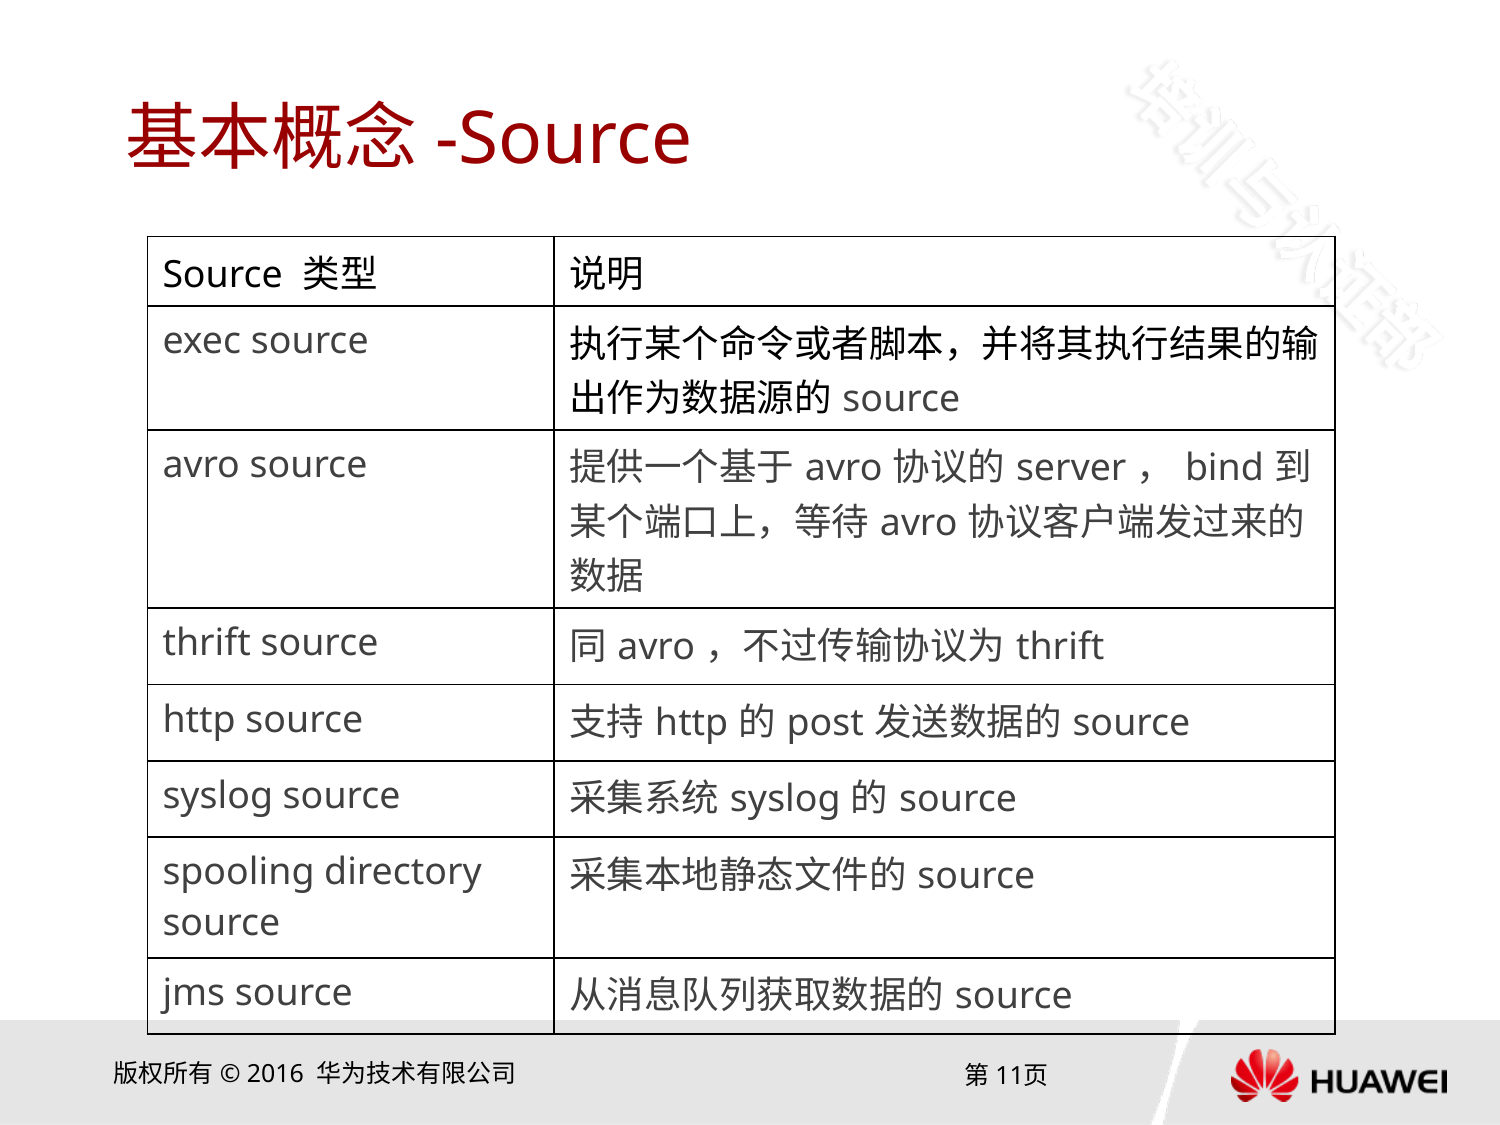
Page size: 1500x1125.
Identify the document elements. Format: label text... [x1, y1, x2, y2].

picture [0, 1020, 1500, 1125]
table_header 说明 [555, 237, 1334, 305]
table_cell 支持http的post发送数据的source [555, 685, 1334, 760]
table_cell thrift source [148, 609, 553, 684]
table_cell 采集本地静态文件的source [555, 838, 1334, 957]
table_cell 执行某个命令或者脚本，并将其执行结果的输出作为数据源的source [555, 307, 1334, 429]
table_cell exec source [148, 307, 553, 429]
table_cell http source [148, 685, 553, 760]
table_cell 从消息队列获取数据的source [555, 959, 1334, 1033]
table_cell spooling directory source [148, 838, 553, 957]
table_cell 提供一个基于avro协议的server，bind到某个端口上，等待avro协议客户端发过来的数据 [555, 431, 1334, 607]
table_cell avro source [148, 431, 553, 607]
table_cell syslog source [148, 762, 553, 836]
table_cell jms source [148, 959, 553, 1033]
table_cell 同avro，不过传输协议为thrift [555, 609, 1334, 684]
table_cell 采集系统syslog的source [555, 762, 1334, 836]
table_header Source 类型 [148, 237, 553, 305]
title 基本概念-Source [111, 63, 1378, 207]
picture [1068, 0, 1500, 428]
